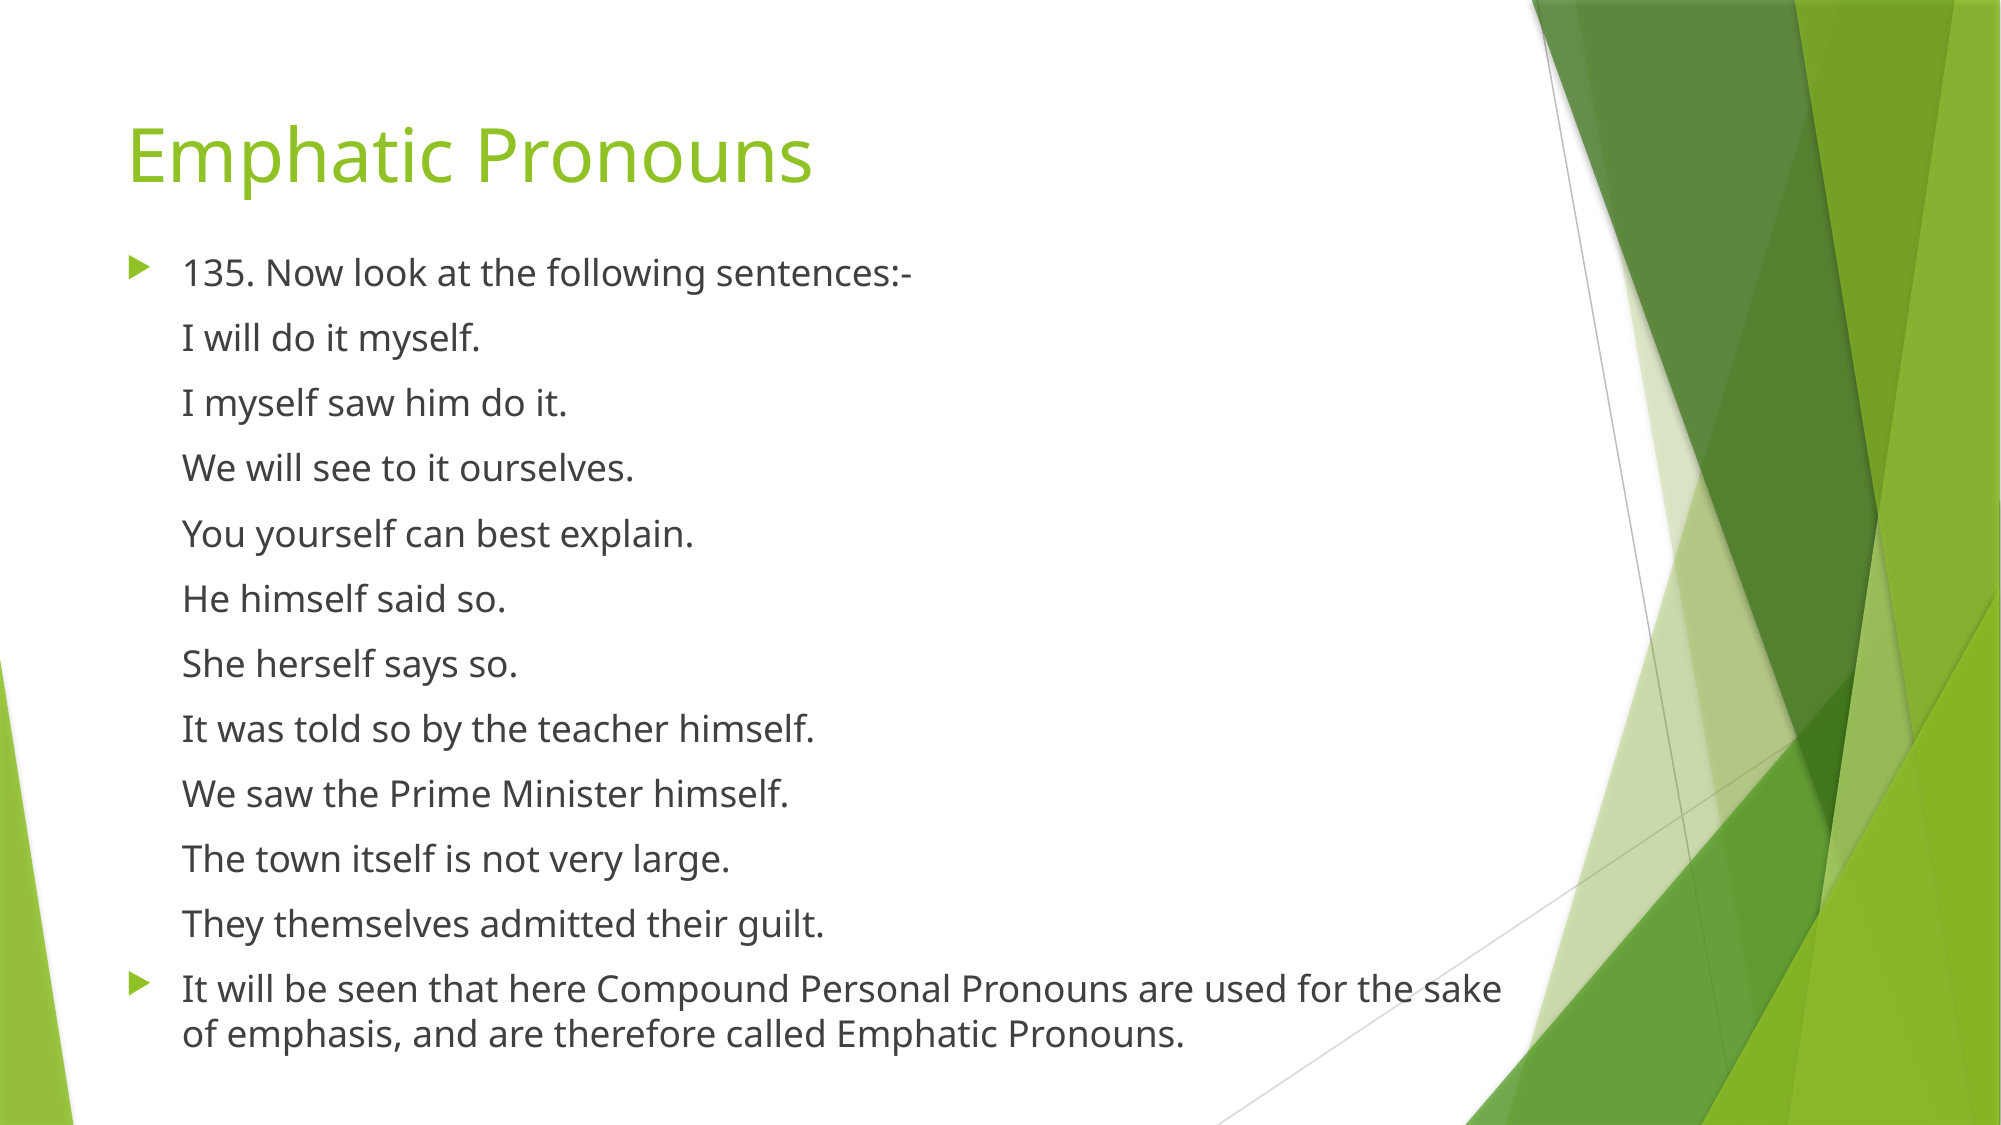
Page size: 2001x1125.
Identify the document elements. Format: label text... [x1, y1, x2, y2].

list 135. Now look at the following sentences:- I will do it myself. I myself saw him do it. We will see to it ourselves. You yourself can best explain. He himself said so. She herself says so. It was told so by the teacher himself. We saw the Prime Minister himself. The town itself is not very large. They themselves admitted their guilt. It will be seen that here Compound Personal Pronouns are used for the sake of emphasis, and are therefore called Emphatic Pronouns. [111, 242, 1522, 1065]
title Emphatic Pronouns [111, 99, 1522, 242]
